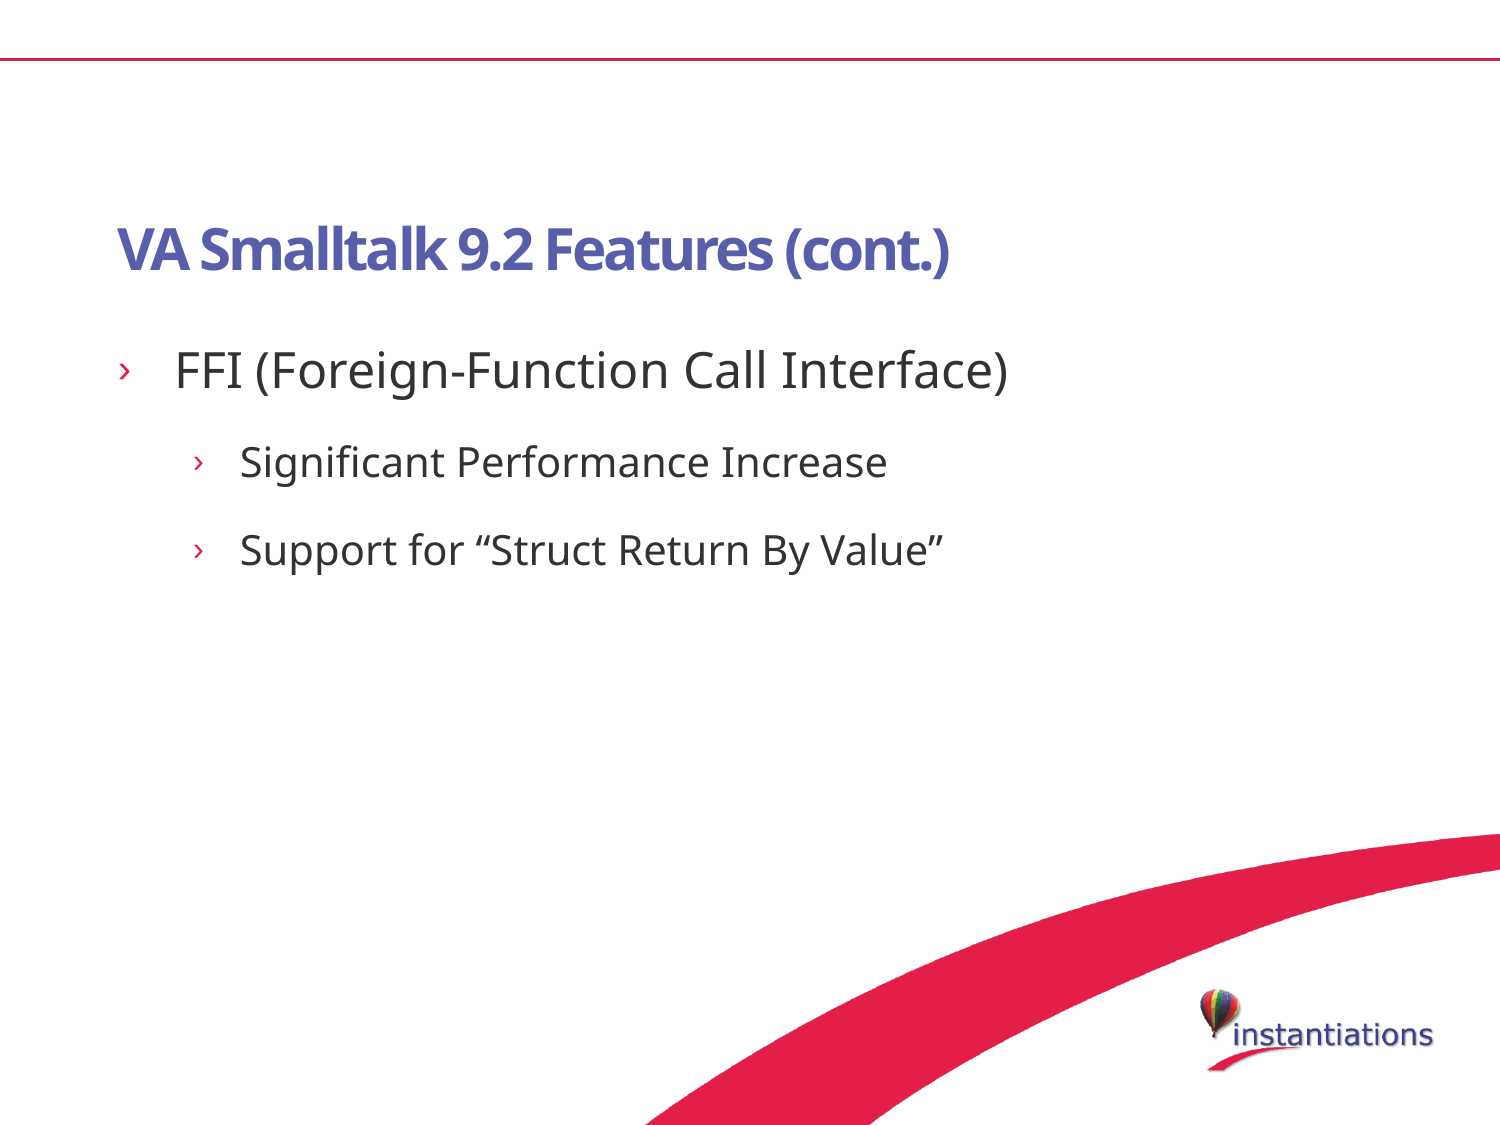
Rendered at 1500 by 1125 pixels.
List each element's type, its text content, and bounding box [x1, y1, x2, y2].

list FFI (Foreign-Function Call Interface) Significant Performance Increase Support for “Struct Return By Value” [103, 331, 1397, 1006]
title VA Smalltalk 9.2 Features (cont.) [103, 205, 1397, 297]
picture [602, 813, 1500, 1125]
